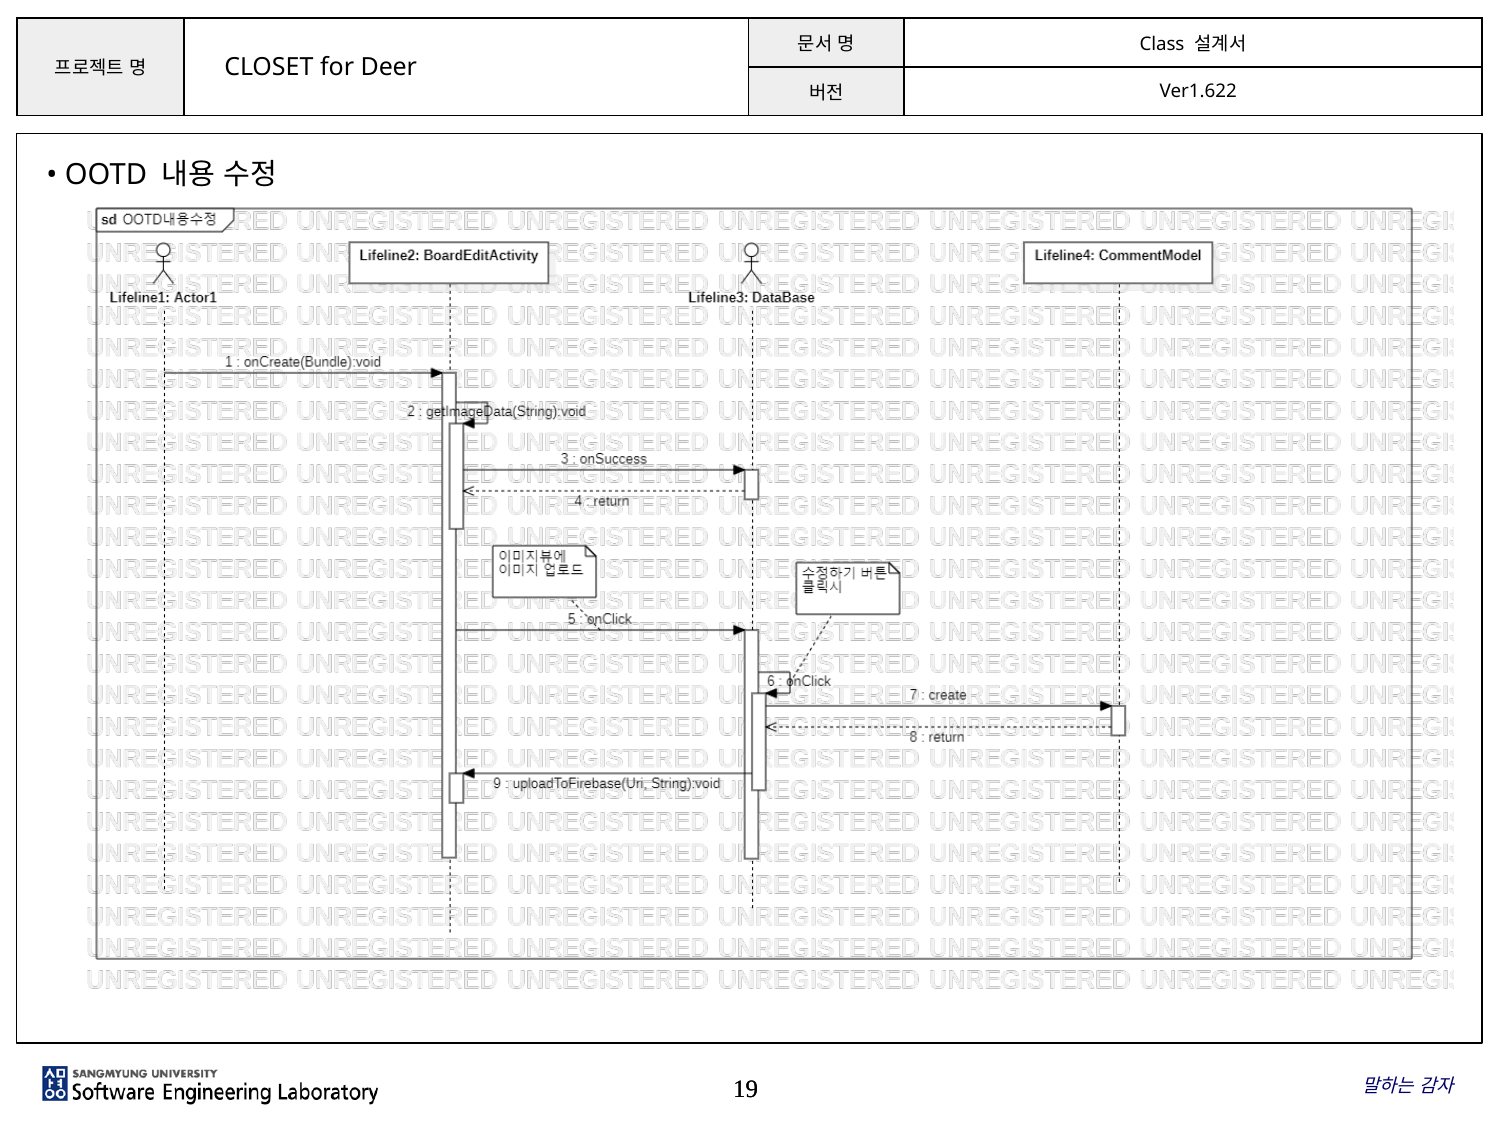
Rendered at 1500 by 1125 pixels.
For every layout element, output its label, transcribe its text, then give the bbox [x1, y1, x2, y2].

text_box CLOSET for Deer [209, 42, 792, 88]
footer 말하는 감자 [994, 1060, 1454, 1110]
text_box Ver1.622 [1144, 71, 1342, 109]
picture [42, 1066, 382, 1106]
text_box • OOTD 내용 수정 [31, 147, 293, 198]
picture [86, 198, 1454, 1001]
